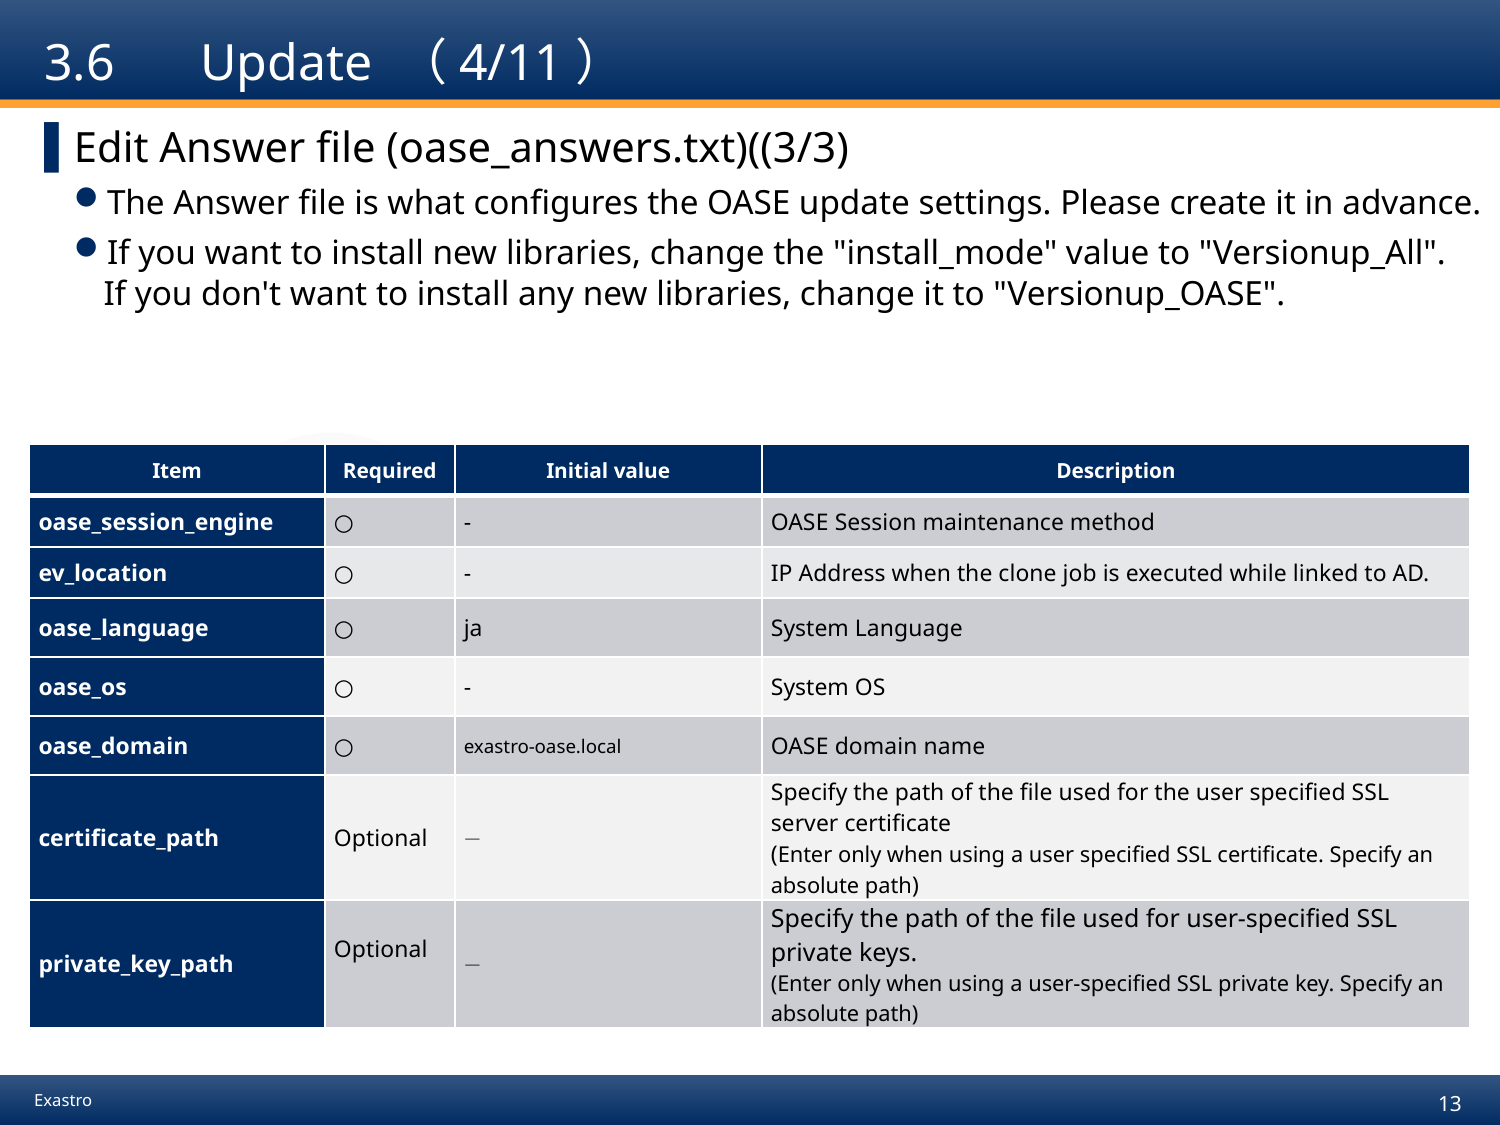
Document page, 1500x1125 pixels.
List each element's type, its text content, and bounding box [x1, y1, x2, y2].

table_cell IP Address when the clone job is executed while linked to AD. [763, 548, 1469, 597]
table_cell Optional [326, 776, 454, 899]
table_cell - [456, 548, 761, 597]
table_cell private_key_path [30, 901, 324, 1027]
table_cell oase_session_engine [30, 498, 324, 546]
table_header Required [326, 445, 454, 493]
table_cell ○ [326, 599, 454, 656]
table_cell certificate_path [30, 776, 324, 899]
picture [0, 0, 1500, 1125]
table_header Description [763, 445, 1469, 493]
table_cell － [456, 901, 761, 1027]
table_cell Specify the path of the file used for user-specified SSL private keys. (Enter only when using a user-specified SSL private key. Specify an absolute path) [763, 901, 1469, 1027]
table_cell System OS [763, 658, 1469, 715]
table_cell System Language [763, 599, 1469, 656]
table_header Item [30, 445, 324, 493]
table_cell ○ [326, 717, 454, 774]
table_cell - [456, 658, 761, 715]
list Edit Answer file (oase_answers.txt)((3/3) The Answer file is what configures the OASE update settings. Please create it in advance. If you want to install new libraries, change the "install_mode" value to "Versionup_All". If you don't want to install any new libraries, change it to "Versionup_OASE". [29, 113, 1500, 1035]
table_cell Specify the path of the file used for the user specified SSL server certificate (Enter only when using a user specified SSL certificate. Specify an absolute path) [763, 776, 1469, 899]
table_cell exastro-oase.local [456, 717, 761, 774]
table_cell Optional [326, 901, 454, 1027]
table_cell － [456, 776, 761, 899]
table_cell ○ [326, 498, 454, 546]
table_cell ○ [326, 548, 454, 597]
table_cell - [456, 498, 761, 546]
table_cell oase_os [30, 658, 324, 715]
table_cell oase_domain [30, 717, 324, 774]
table_cell ○ [326, 658, 454, 715]
table_header Initial value [456, 445, 761, 493]
table_cell oase_language [30, 599, 324, 656]
table_cell ja [456, 599, 761, 656]
table_cell ev_location [30, 548, 324, 597]
table_cell OASE domain name [763, 717, 1469, 774]
table_cell OASE Session maintenance method [763, 498, 1469, 546]
title 3.6 Update （4/11） [29, 18, 1471, 96]
